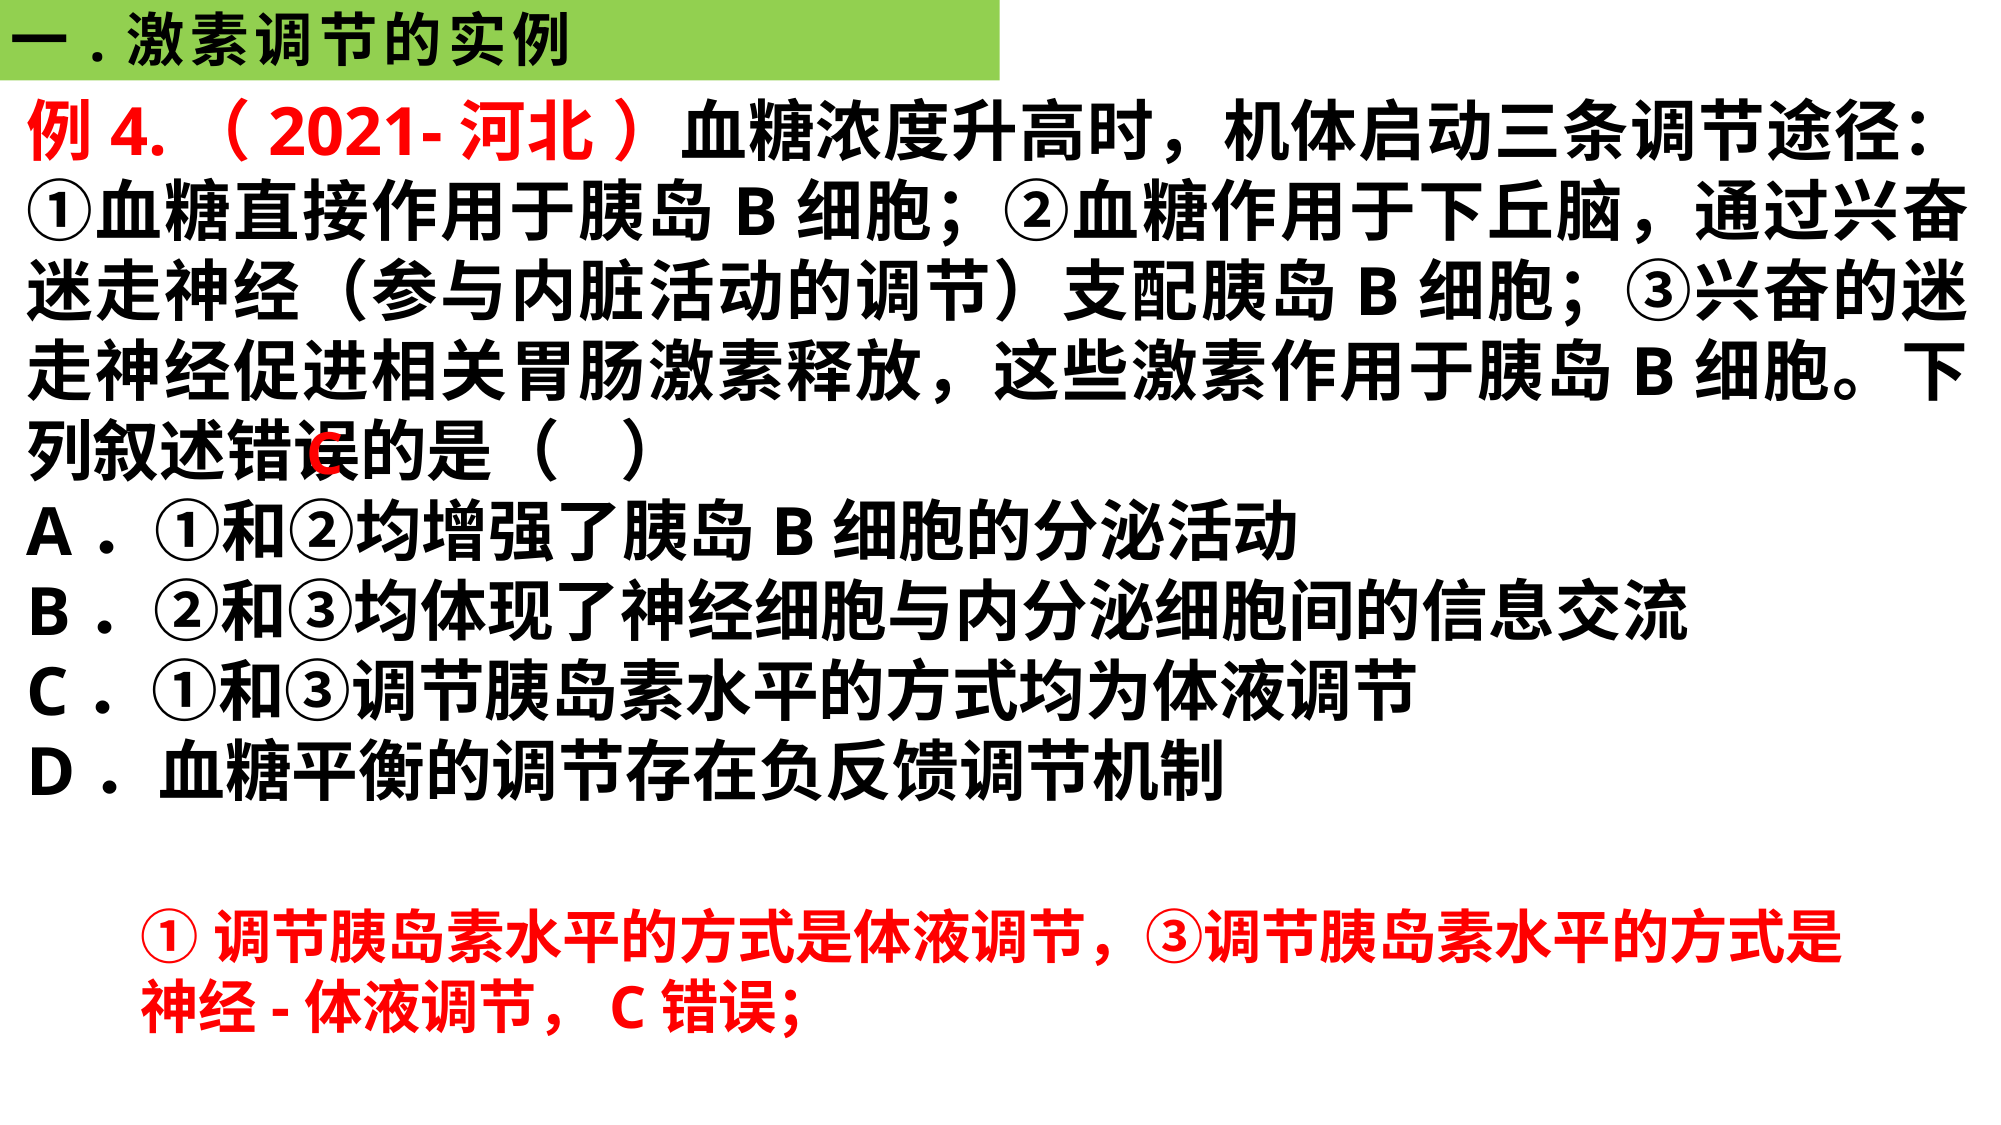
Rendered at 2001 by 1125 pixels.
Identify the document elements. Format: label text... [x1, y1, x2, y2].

text_box ①调节胰岛素水平的方式是体液调节，③调节胰岛素水平的方式是神经-体液调节，C错误； [126, 893, 1904, 1048]
text_box 一.激素调节的实例 [0, 0, 1000, 81]
text_box 例4.（2021-河北 ）血糖浓度升高时，机体启动三条调节途径：①血糖直接作用于胰岛B细胞；②血糖作用于下丘脑，通过兴奋迷走神经（参与内脏活动的调节）支配胰岛B细胞；③兴奋的迷走神经促进相关胃肠激素释放，这些激素作用于胰岛B细胞。下列叙述错误的是（ ） A．①和②均增强了胰岛B细胞的分泌活动 B．②和③均体现了神经细胞与内分泌细胞间的信息交流 C．①和③调节胰岛素水平的方式均为体液调节 D．血糖平衡的调节存在负反馈调节机制 [6, 79, 1989, 819]
text_box C [291, 408, 1048, 494]
